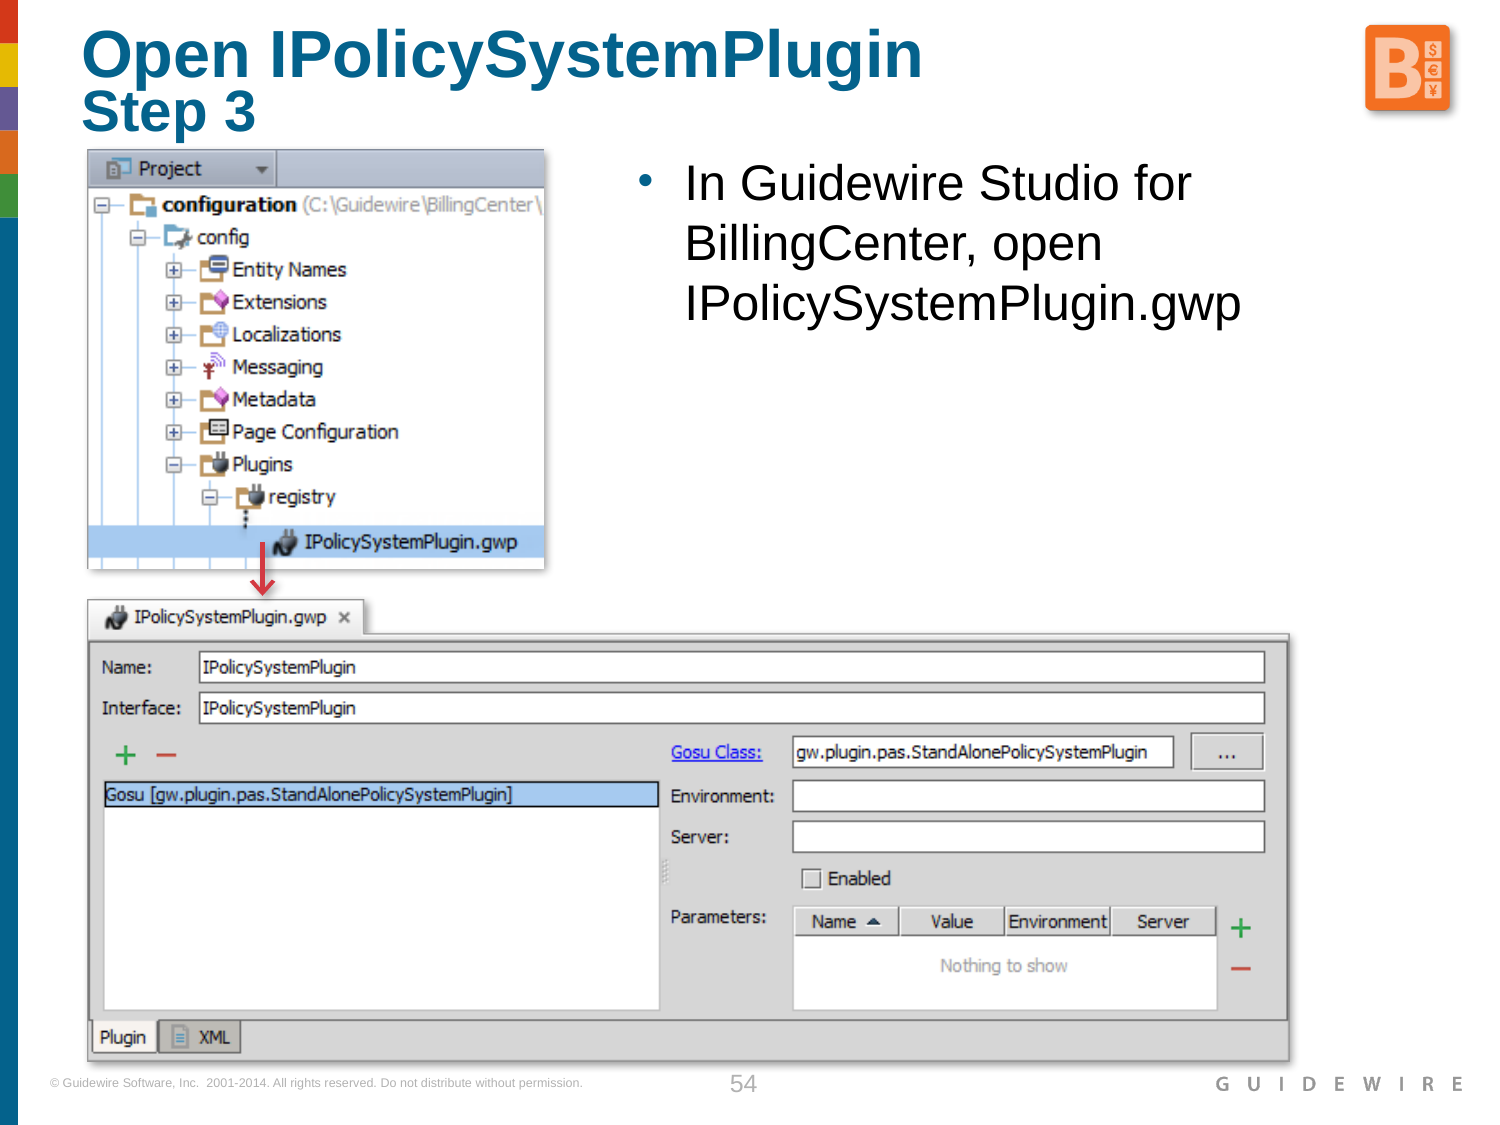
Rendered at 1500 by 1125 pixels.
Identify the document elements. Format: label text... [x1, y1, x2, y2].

picture [86, 599, 1291, 1062]
picture [86, 149, 545, 570]
picture [1215, 1073, 1480, 1096]
text_box Step 3 [81, 79, 1447, 143]
picture [1360, 21, 1455, 113]
list In Guidewire Studio for BillingCenter, open IPolicySystemPlugin.gwp [637, 149, 1450, 1049]
title Open IPolicySystemPlugin [81, 19, 1352, 79]
